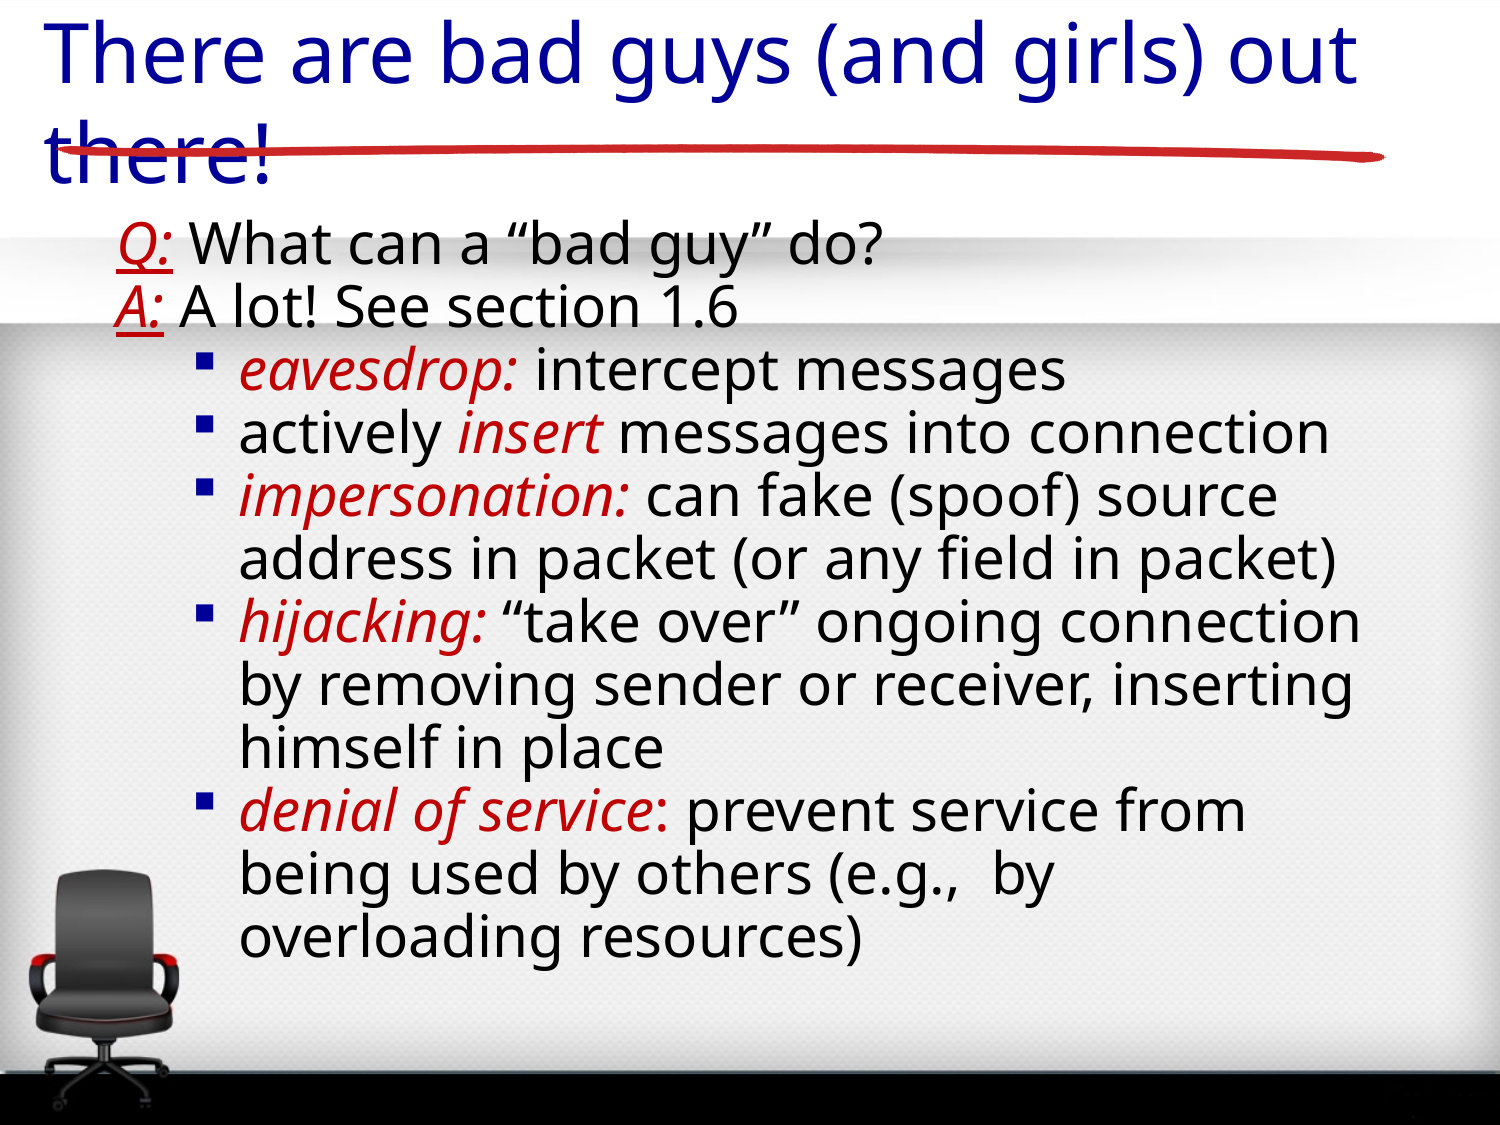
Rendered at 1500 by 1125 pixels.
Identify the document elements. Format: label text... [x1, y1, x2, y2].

footer Network Security [762, 1062, 1397, 1114]
picture [0, 0, 1500, 1125]
list Q: What can a “bad guy” do? A: A lot! See section 1.6 eavesdrop: intercept messages actively insert messages into connection impersonation: can fake (spoof) source address in packet (or any field in packet) hijacking: “take over” ongoing connection by removing sender or receiver, inserting himself in place denial of service: prevent service from being used by others (e.g., by overloading resources) [101, 207, 1407, 970]
title There are bad guys (and girls) out there! [28, 17, 1459, 182]
